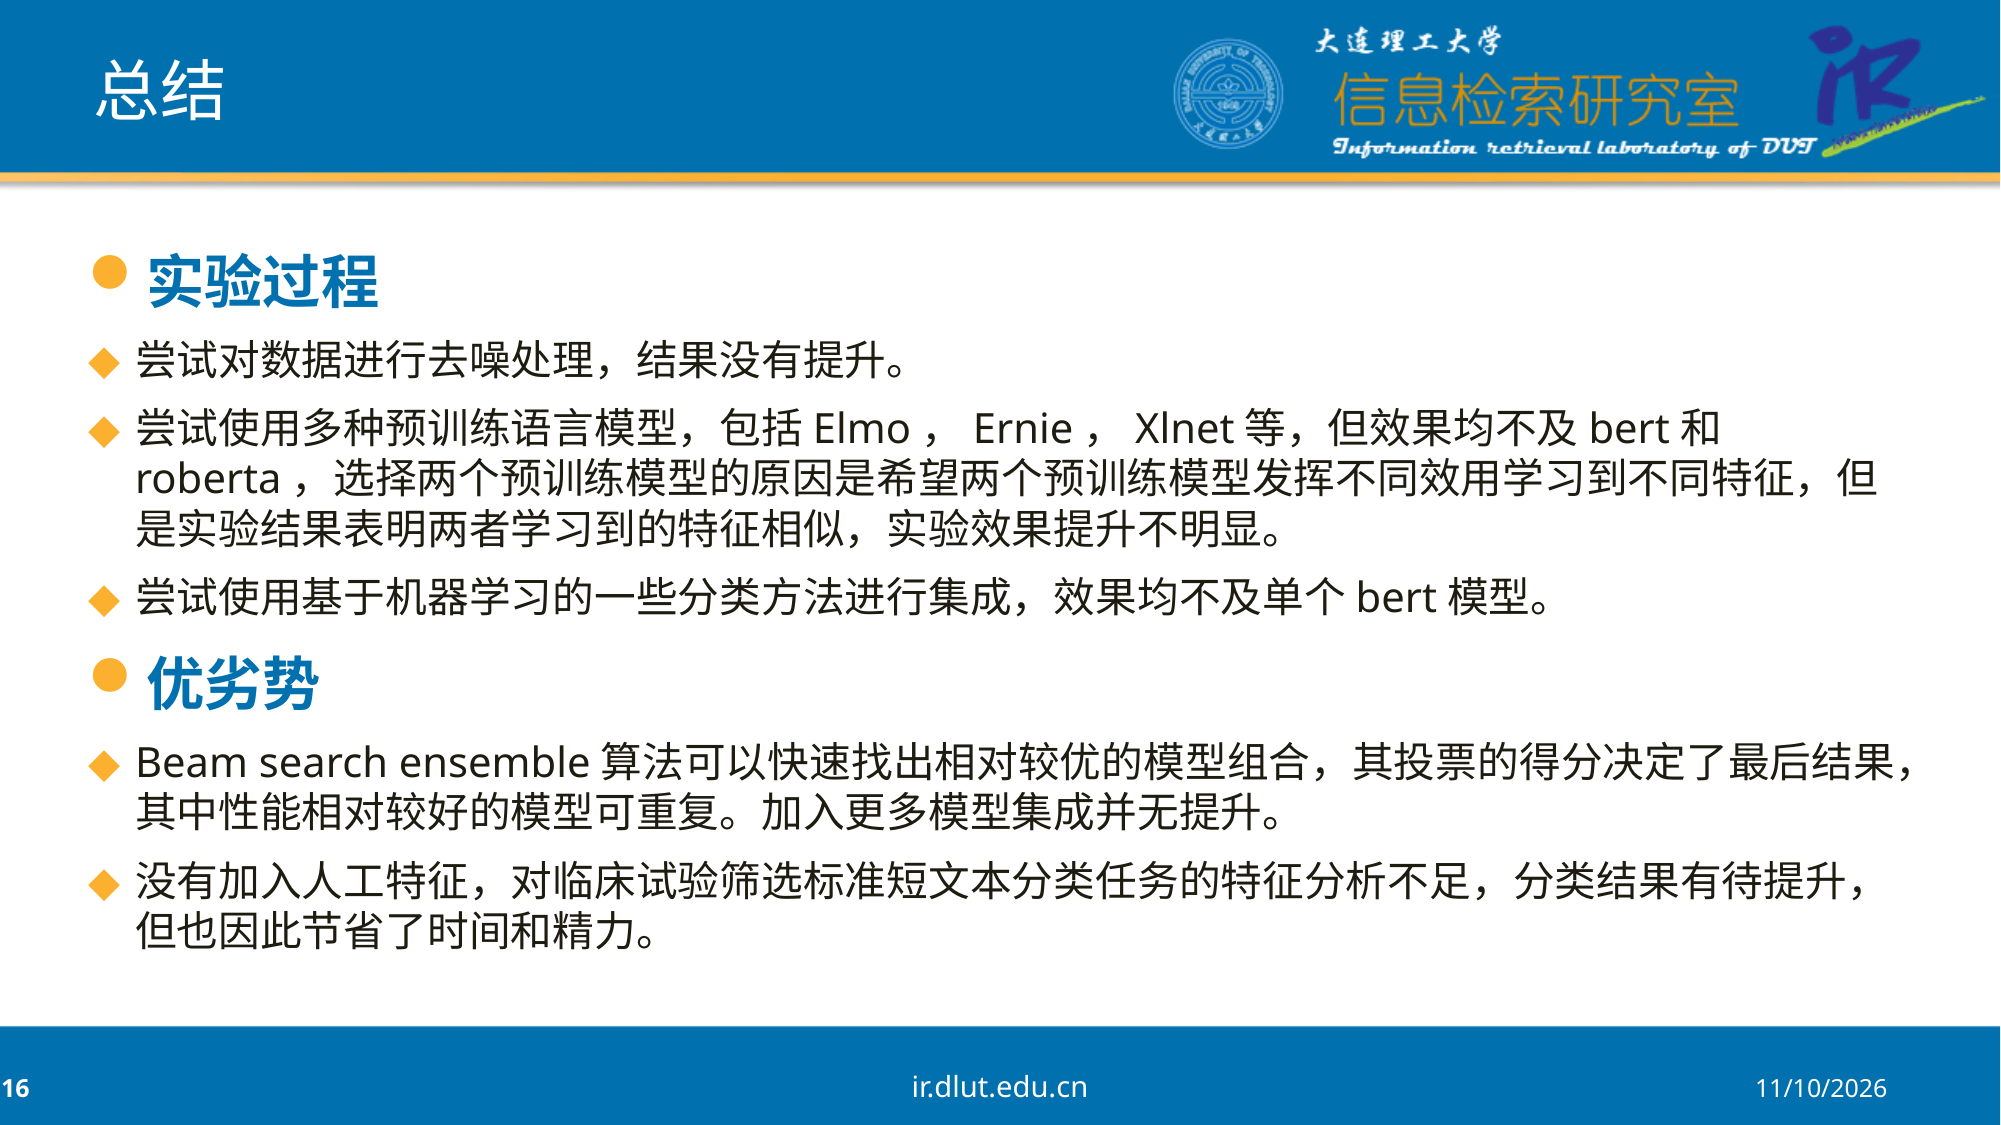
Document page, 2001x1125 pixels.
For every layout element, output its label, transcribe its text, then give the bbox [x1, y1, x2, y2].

picture [0, 0, 2001, 1125]
list 实验过程 尝试对数据进行去噪处理，结果没有提升。 尝试使用多种预训练语言模型，包括Elmo，Ernie，Xlnet等，但效果均不及bert和roberta，选择两个预训练模型的原因是希望两个预训练模型发挥不同效用学习到不同特征，但是实验结果表明两者学习到的特征相似，实验效果提升不明显。 尝试使用基于机器学习的一些分类方法进行集成，效果均不及单个bert模型。 优劣势 Beam search ensemble算法可以快速找出相对较优的模型组合，其投票的得分决定了最后结果，其中性能相对较好的模型可重复。加入更多模型集成并无提升。 没有加入人工特征，对临床试验筛选标准短文本分类任务的特征分析不足，分类结果有待提升，但也因此节省了时间和精力。 [17, 237, 1912, 1042]
title 总结 [78, 40, 1258, 138]
